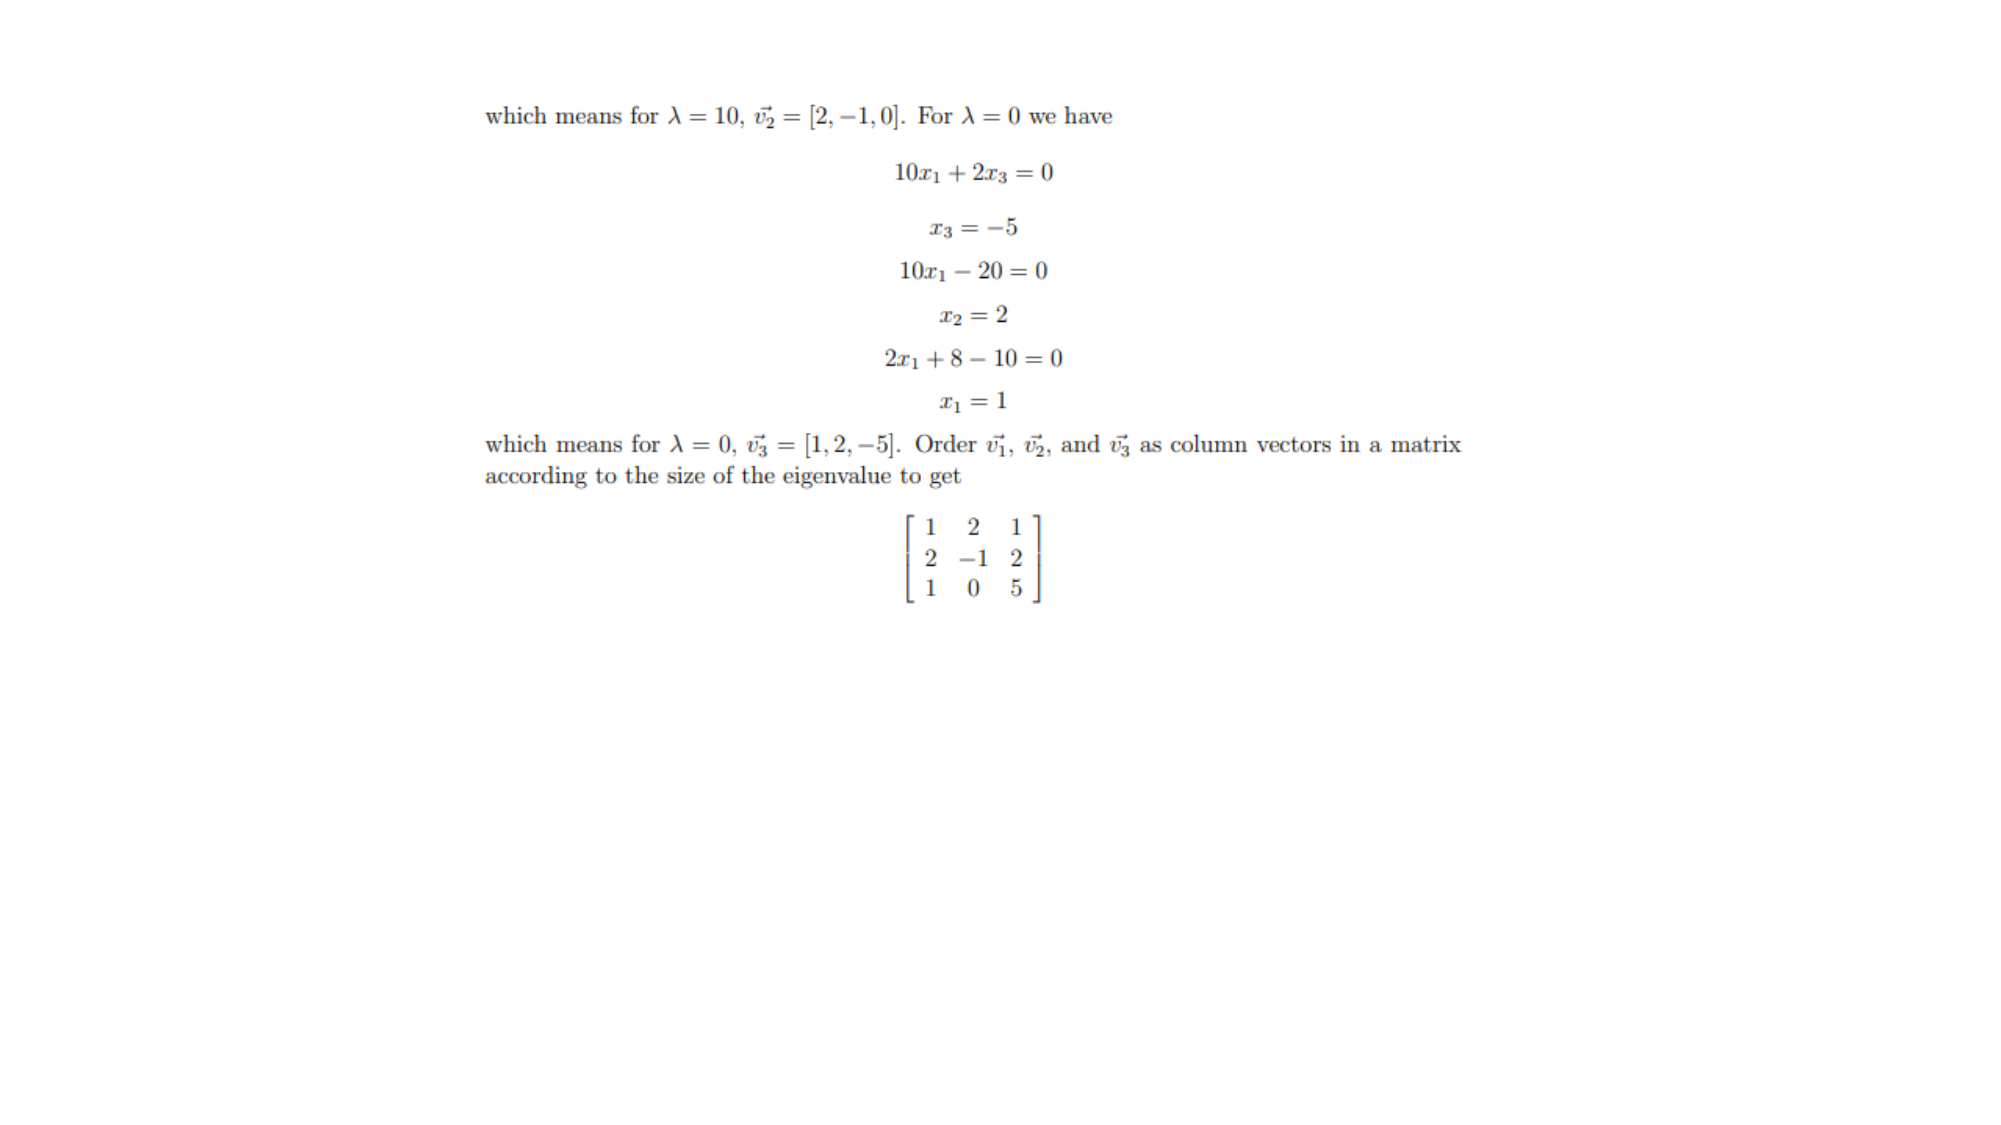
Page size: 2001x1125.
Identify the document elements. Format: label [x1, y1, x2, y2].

picture [464, 91, 1481, 618]
